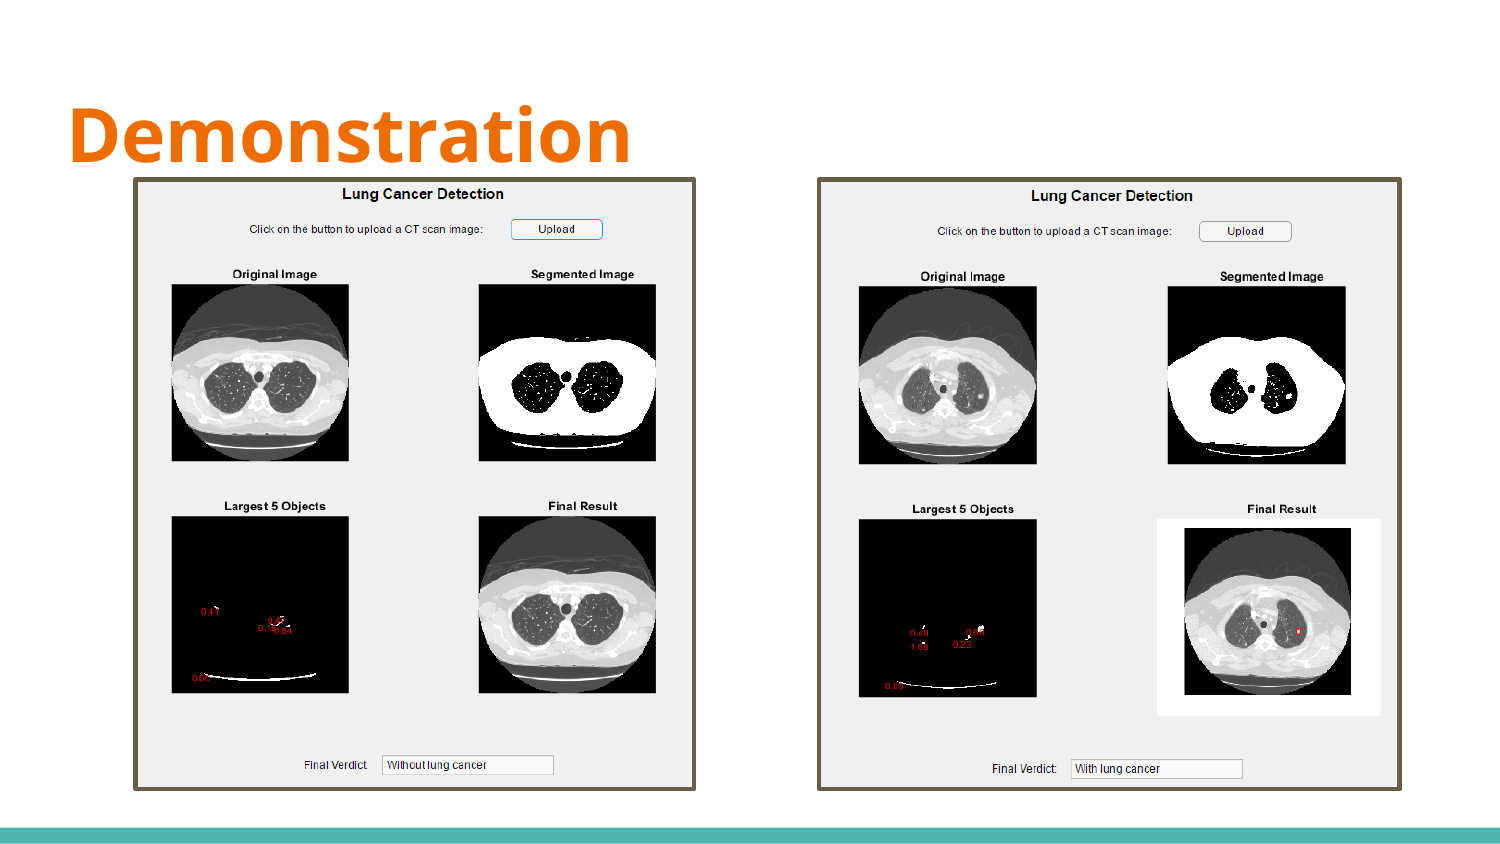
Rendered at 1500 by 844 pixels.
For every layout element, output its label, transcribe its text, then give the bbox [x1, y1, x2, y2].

picture [137, 181, 692, 787]
picture [821, 181, 1398, 787]
title Demonstration [51, 72, 1449, 189]
